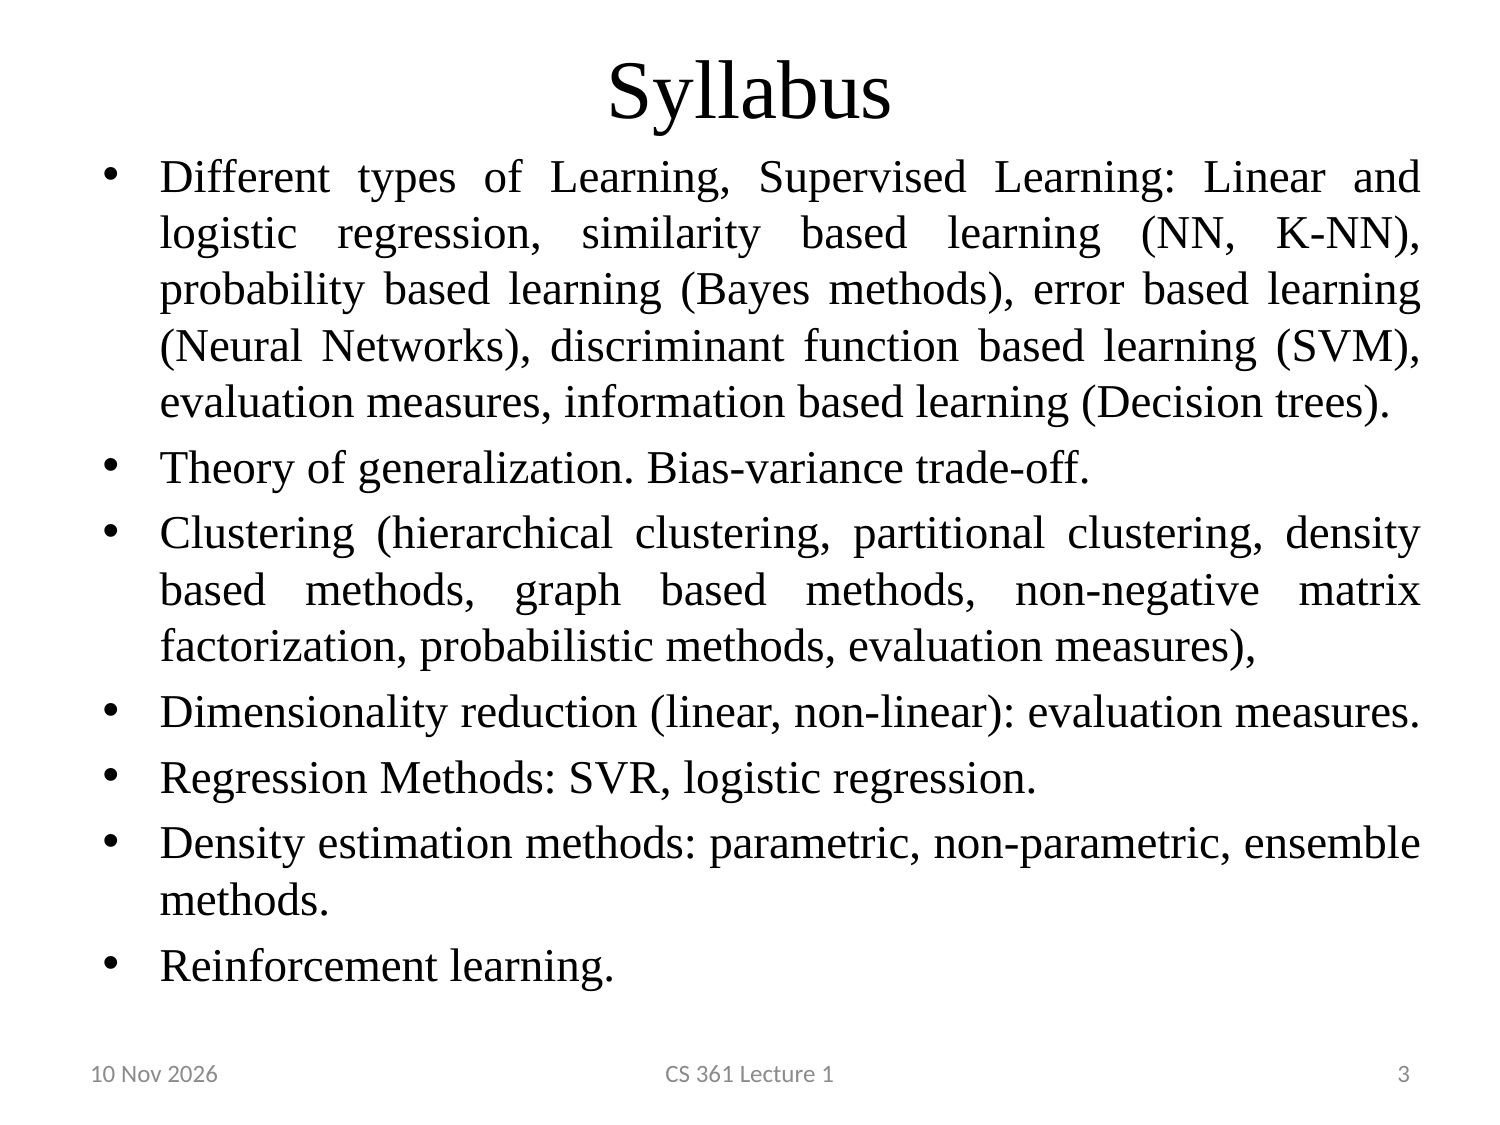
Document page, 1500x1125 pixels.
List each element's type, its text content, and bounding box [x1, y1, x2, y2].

title Syllabus [75, 37, 1425, 133]
footer CS 361 Lecture 1 [512, 1042, 988, 1103]
list Different types of Learning, Supervised Learning: Linear and logistic regression, similarity based learning (NN, K-NN), probability based learning (Bayes methods), error based learning (Neural Networks), discriminant function based learning (SVM), evaluation measures, information based learning (Decision trees). Theory of generalization. Bias-variance trade-off. Clustering (hierarchical clustering, partitional clustering, density based methods, graph based methods, non-negative matrix factorization, probabilistic methods, evaluation measures), Dimensionality reduction (linear, non-linear): evaluation measures. Regression Methods: SVR, logistic regression. Density estimation methods: parametric, non-parametric, ensemble methods. Reinforcement learning. [87, 137, 1438, 1038]
slide_number 1-Jan-23 [75, 1042, 425, 1103]
slide_number 3 [1074, 1042, 1425, 1103]
